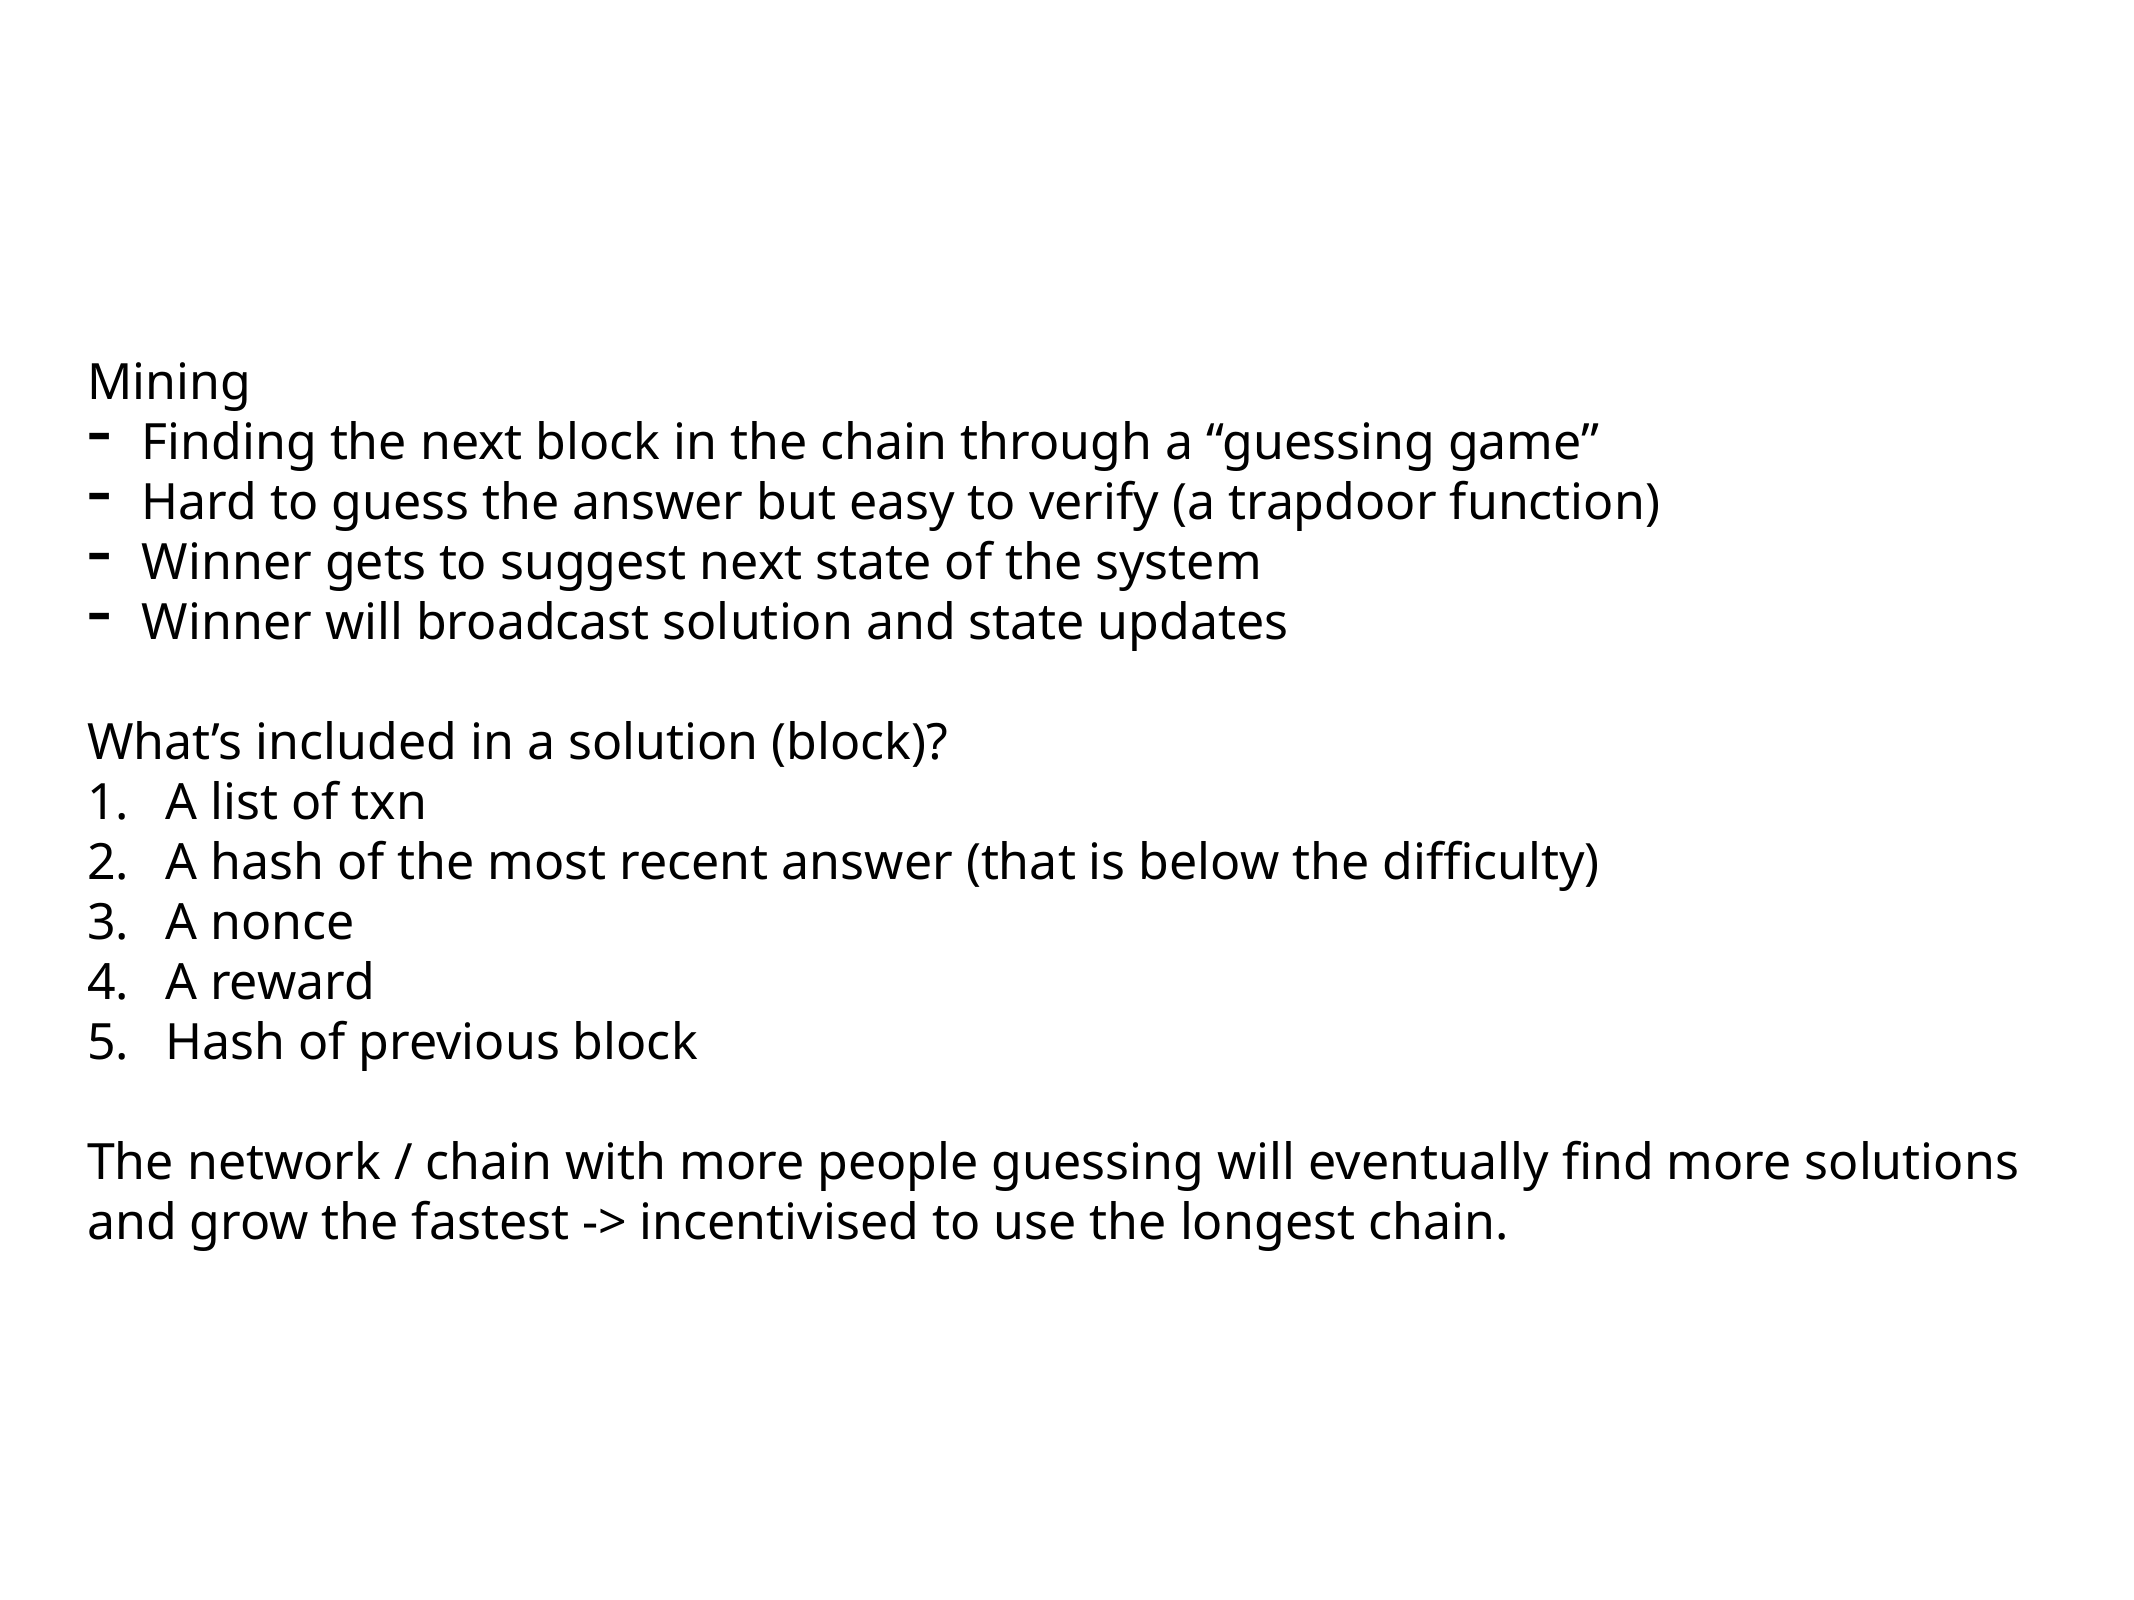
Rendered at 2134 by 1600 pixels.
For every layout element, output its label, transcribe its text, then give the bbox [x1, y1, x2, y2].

text_box Mining Finding the next block in the chain through a “guessing game” Hard to guess the answer but easy to verify (a trapdoor function) Winner gets to suggest next state of the system Winner will broadcast solution and state updates What’s included in a solution (block)? A list of txn A hash of the most recent answer (that is below the difficulty) A nonce A reward Hash of previous block The network / chain with more people guessing will eventually find more solutions and grow the fastest -> incentivised to use the longest chain. [78, 341, 2055, 1259]
